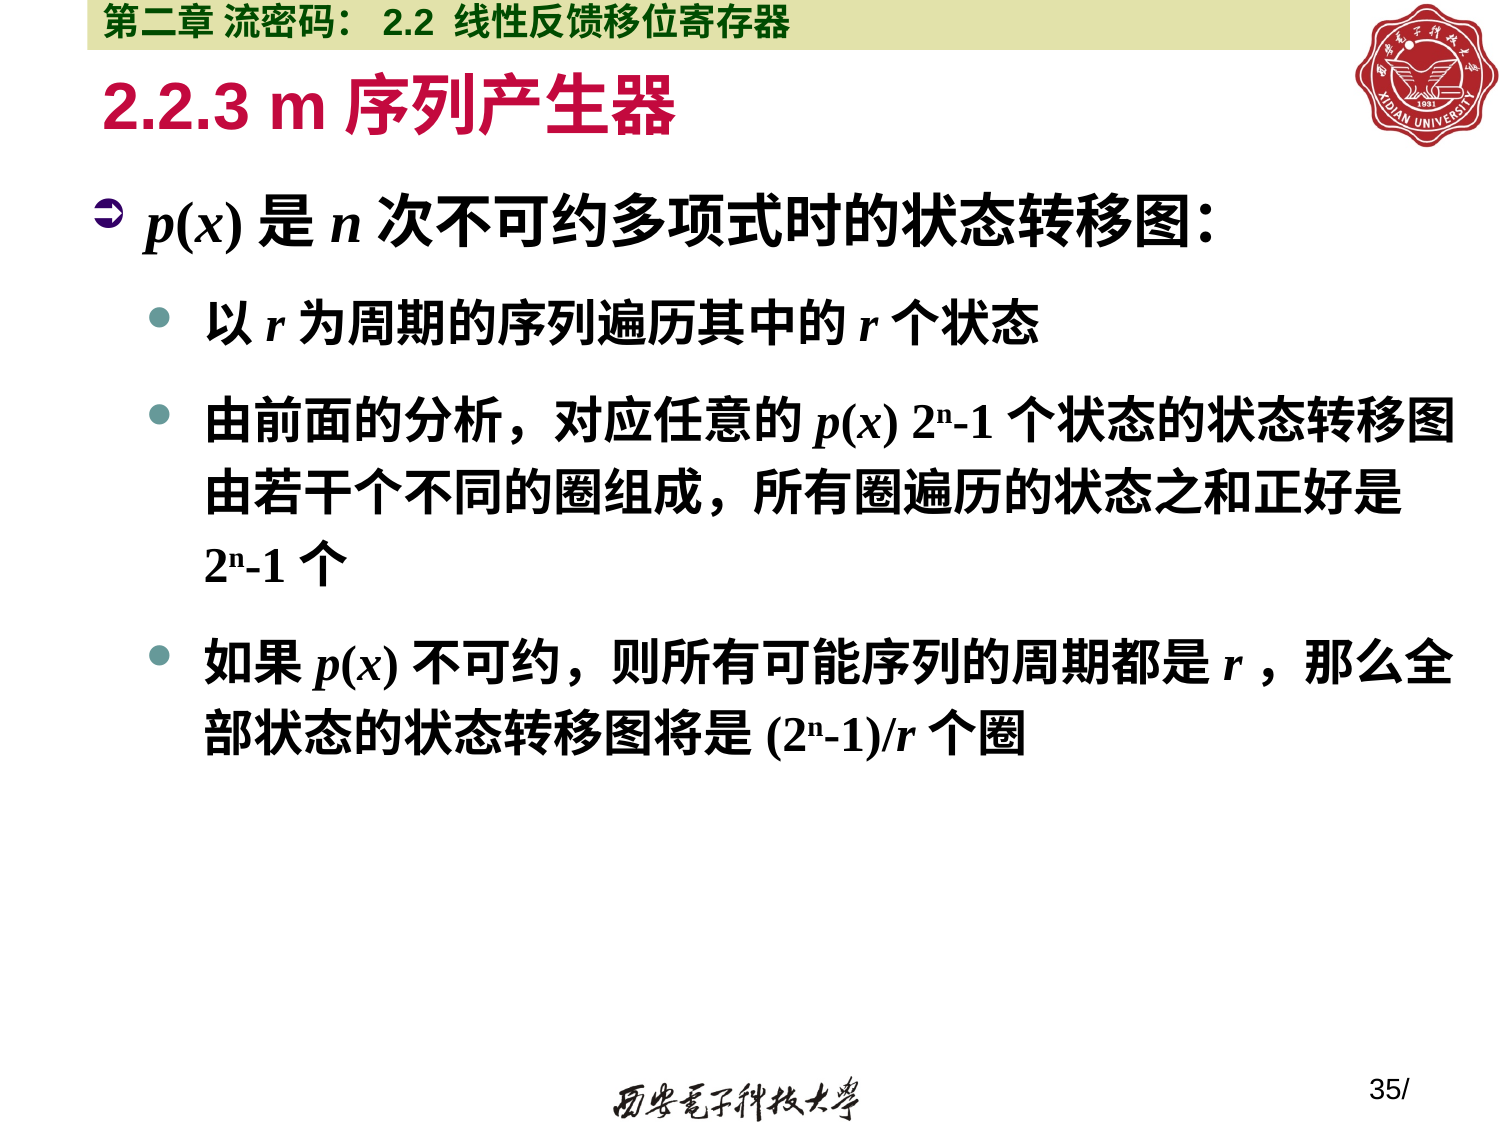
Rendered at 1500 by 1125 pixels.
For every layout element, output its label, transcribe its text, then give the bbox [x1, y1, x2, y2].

picture [1350, 0, 1500, 150]
picture [612, 1076, 863, 1125]
text_box 第二章 流密码：2.2 线性反馈移位寄存器 [87, 0, 1350, 50]
slide_number 35/ [1212, 1062, 1426, 1113]
title 2.2.3 m序列产生器 [87, 62, 1351, 151]
list p(x)是n次不可约多项式时的状态转移图： 以r为周期的序列遍历其中的r个状态 由前面的分析，对应任意的p(x) 2n-1个状态的状态转移图由若干个不同的圈组成，所有圈遍历的状态之和正好是2n-1个 如果p(x)不可约，则所有可能序列的周期都是r，那么全部状态的状态转移图将是(2n-1)/r个圈 [74, 162, 1476, 1051]
